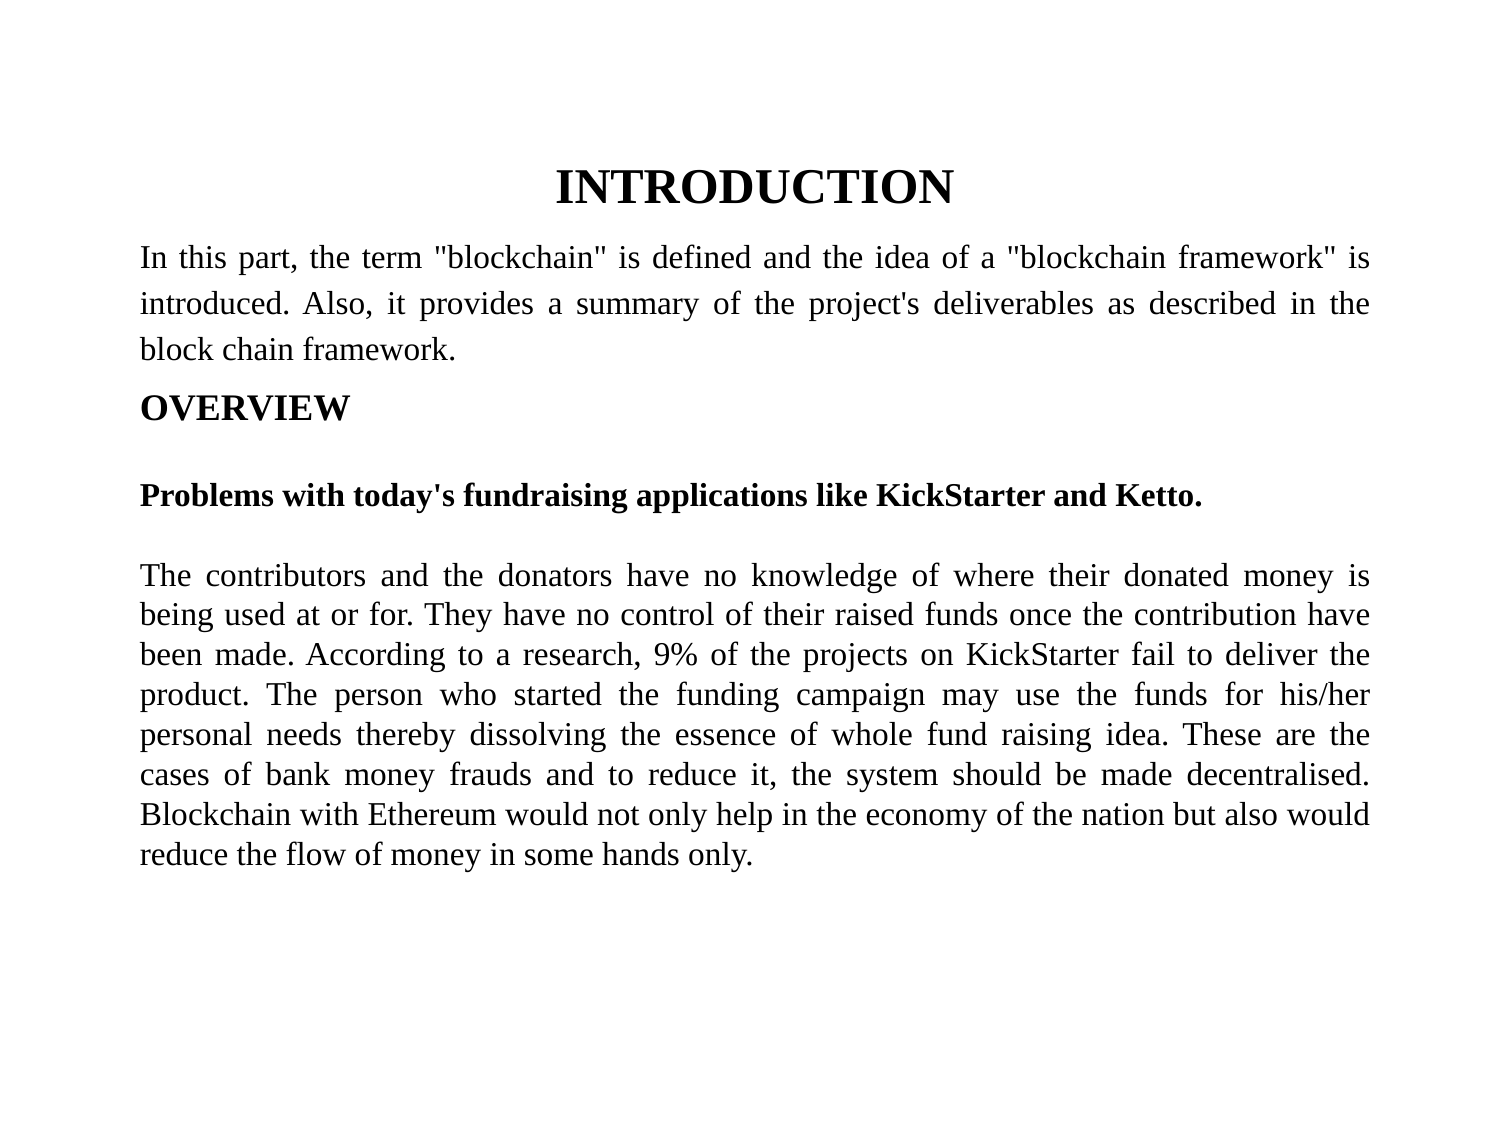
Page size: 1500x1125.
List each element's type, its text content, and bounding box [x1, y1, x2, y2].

text_box INTRODUCTION In this part, the term "blockchain" is defined and the idea of a "blockchain framework" is introduced. Also, it provides a summary of the project's deliverables as described in the block chain framework. OVERVIEW Problems with today's fundraising applications like KickStarter and Ketto. The contributors and the donators have no knowledge of where their donated money is being used at or for. They have no control of their raised funds once the contribution have been made. According to a research, 9% of the projects on KickStarter fail to deliver the product. The person who started the funding campaign may use the funds for his/her personal needs thereby dissolving the essence of whole fund raising idea. These are the cases of bank money frauds and to reduce it, the system should be made decentralised. Blockchain with Ethereum would not only help in the economy of the nation but also would reduce the flow of money in some hands only. [124, 137, 1388, 880]
